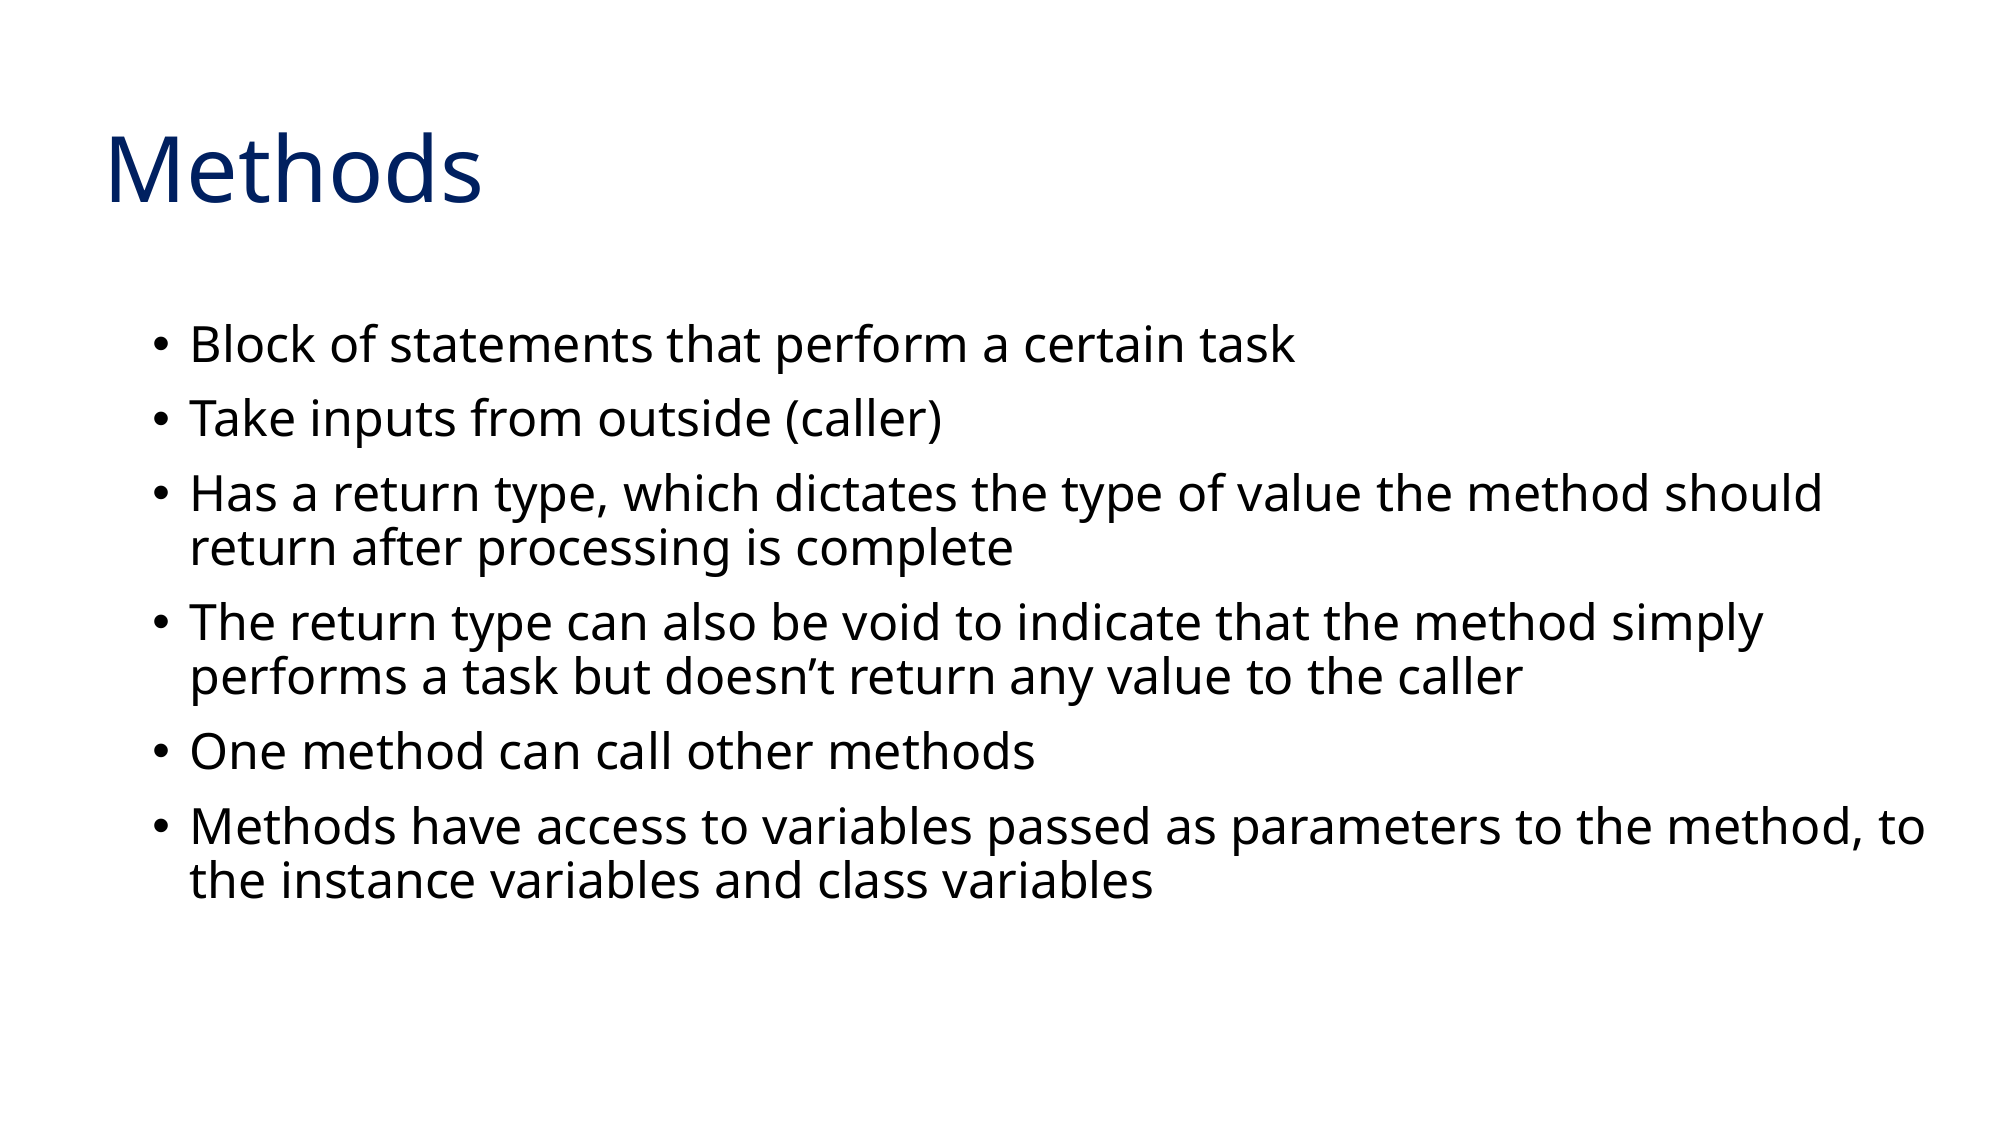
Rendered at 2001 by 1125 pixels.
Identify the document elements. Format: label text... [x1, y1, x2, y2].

title Methods [88, 64, 1814, 282]
list Block of statements that perform a certain task Take inputs from outside (caller) Has a return type, which dictates the type of value the method should return after processing is complete The return type can also be void to indicate that the method simply performs a task but doesn’t return any value to the caller One method can call other methods Methods have access to variables passed as parameters to the method, to the instance variables and class variables [137, 311, 1946, 1076]
